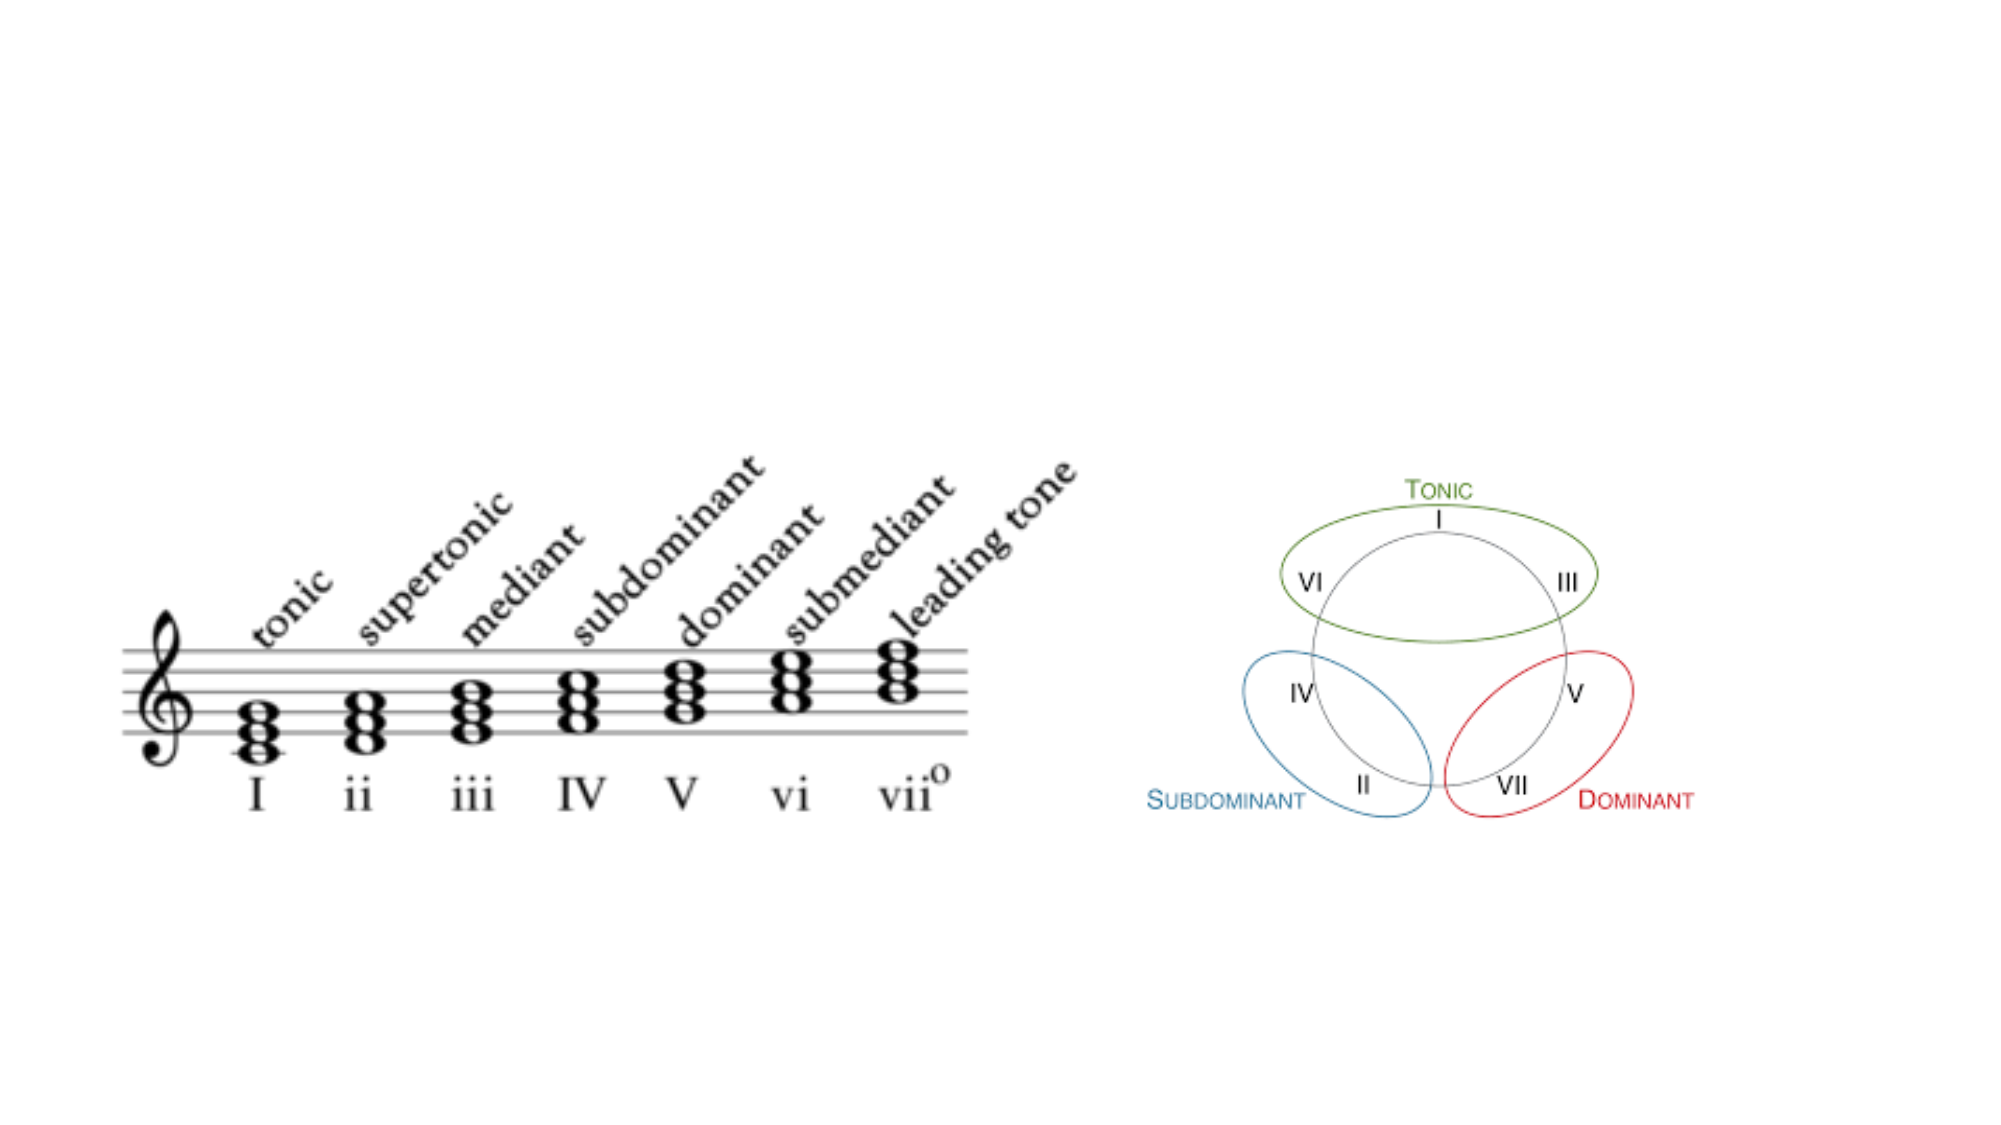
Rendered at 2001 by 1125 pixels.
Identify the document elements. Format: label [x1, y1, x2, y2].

list [114, 429, 1098, 851]
picture [1140, 471, 1739, 839]
